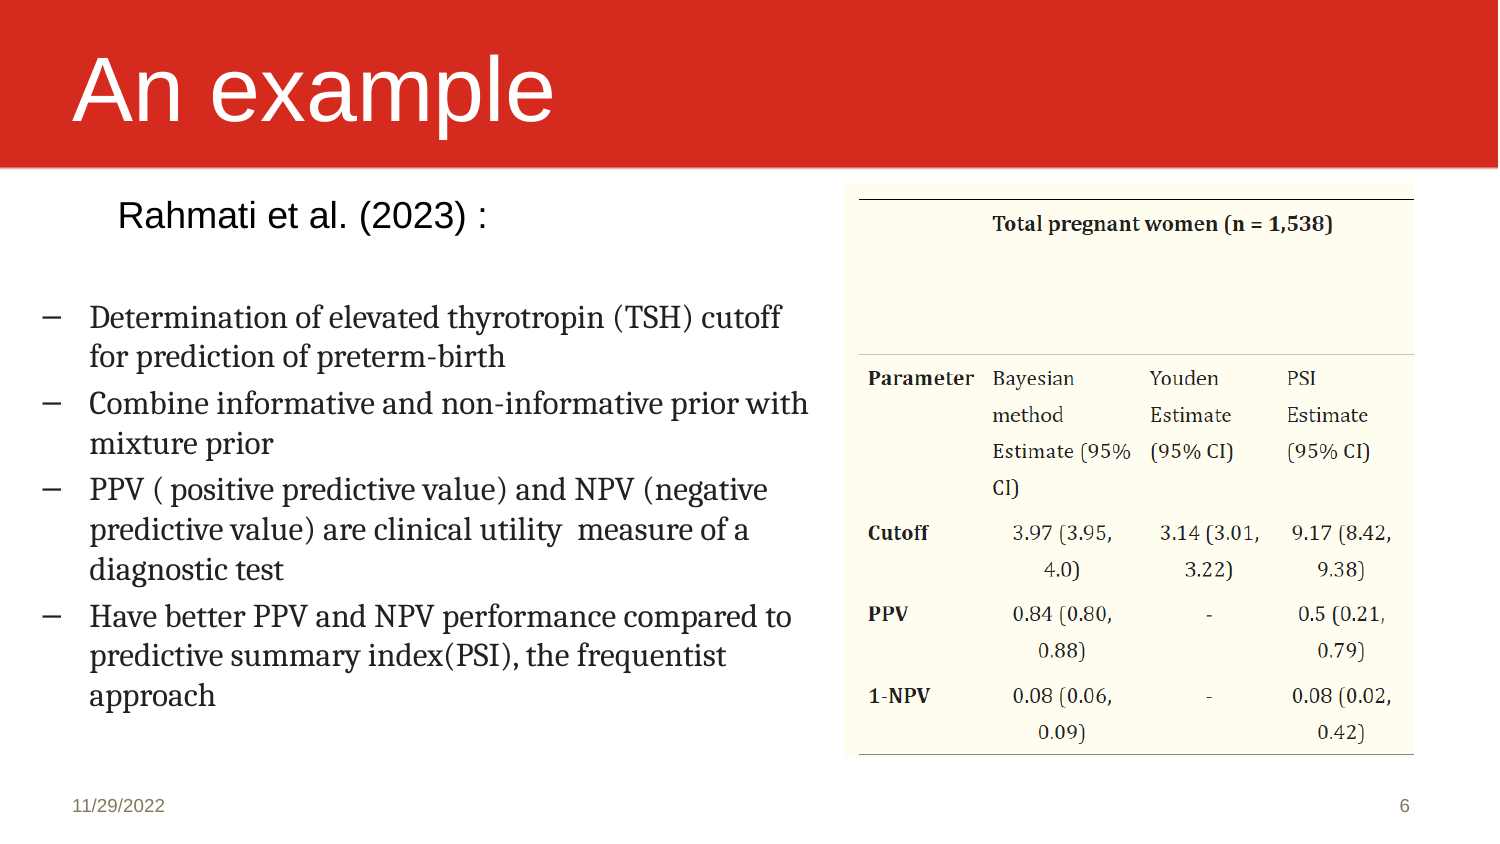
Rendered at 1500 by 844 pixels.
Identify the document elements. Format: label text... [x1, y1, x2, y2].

picture [0, 0, 1498, 844]
slide_number 6 [1074, 782, 1425, 827]
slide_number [56, 782, 407, 827]
list Rahmati et al. (2023) : Determination of elevated thyrotropin (TSH) cutoff for prediction of preterm-birth Combine informative and non-informative prior with mixture prior PPV ( positive predictive value) and NPV (negative predictive value) are clinical utility measure of a diagnostic test Have better PPV and NPV performance compared to predictive summary index(PSI), the frequentist approach [0, 183, 831, 754]
title An example [56, 14, 1450, 156]
